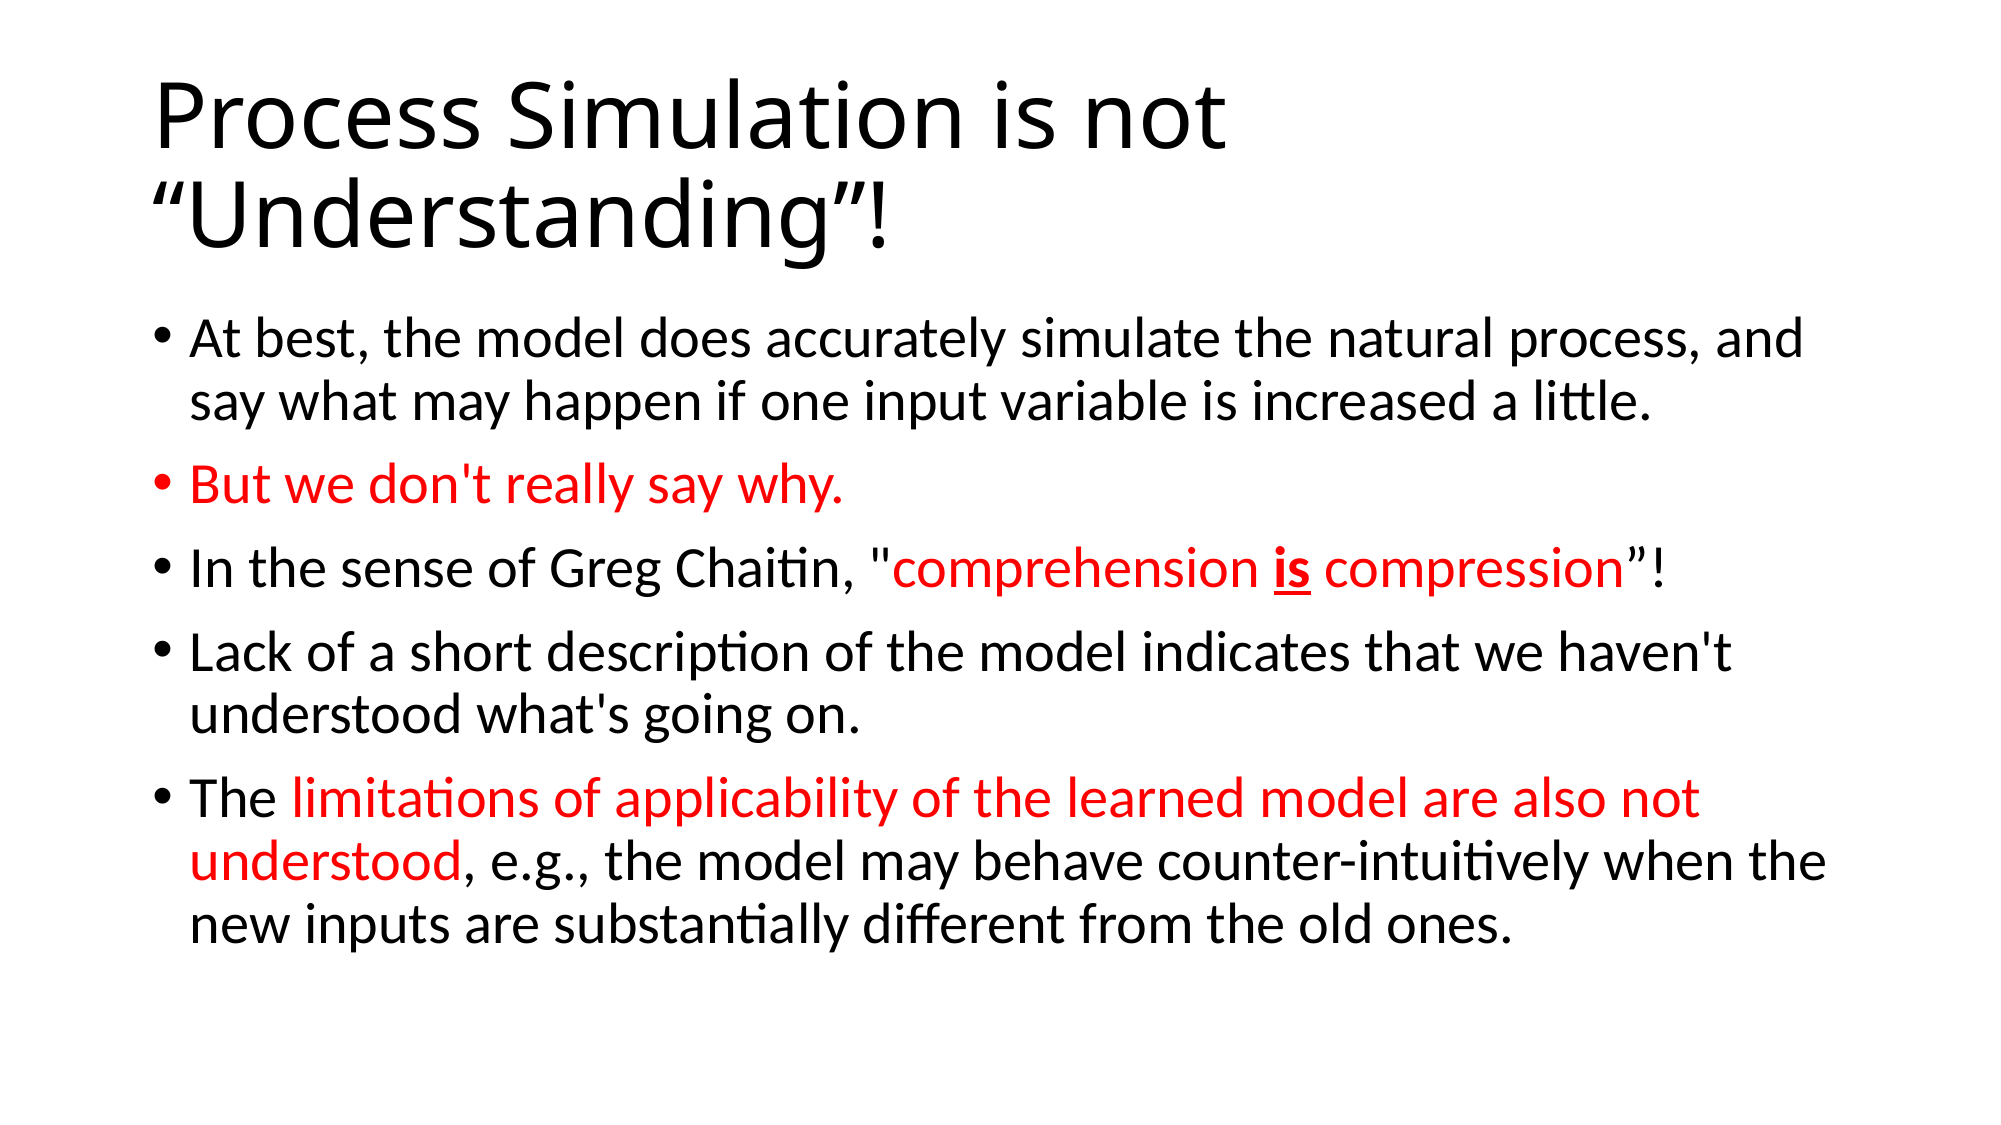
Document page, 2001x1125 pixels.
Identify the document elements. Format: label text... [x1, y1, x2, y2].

list At best, the model does accurately simulate the natural process, and say what may happen if one input variable is increased a little. But we don't really say why. In the sense of Greg Chaitin, "comprehension is compression”! Lack of a short description of the model indicates that we haven't understood what's going on. The limitations of applicability of the learned model are also not understood, e.g., the model may behave counter-intuitively when the new inputs are substantially different from the old ones. [137, 299, 1863, 1014]
title Process Simulation is not “Understanding”! [137, 59, 1863, 278]
